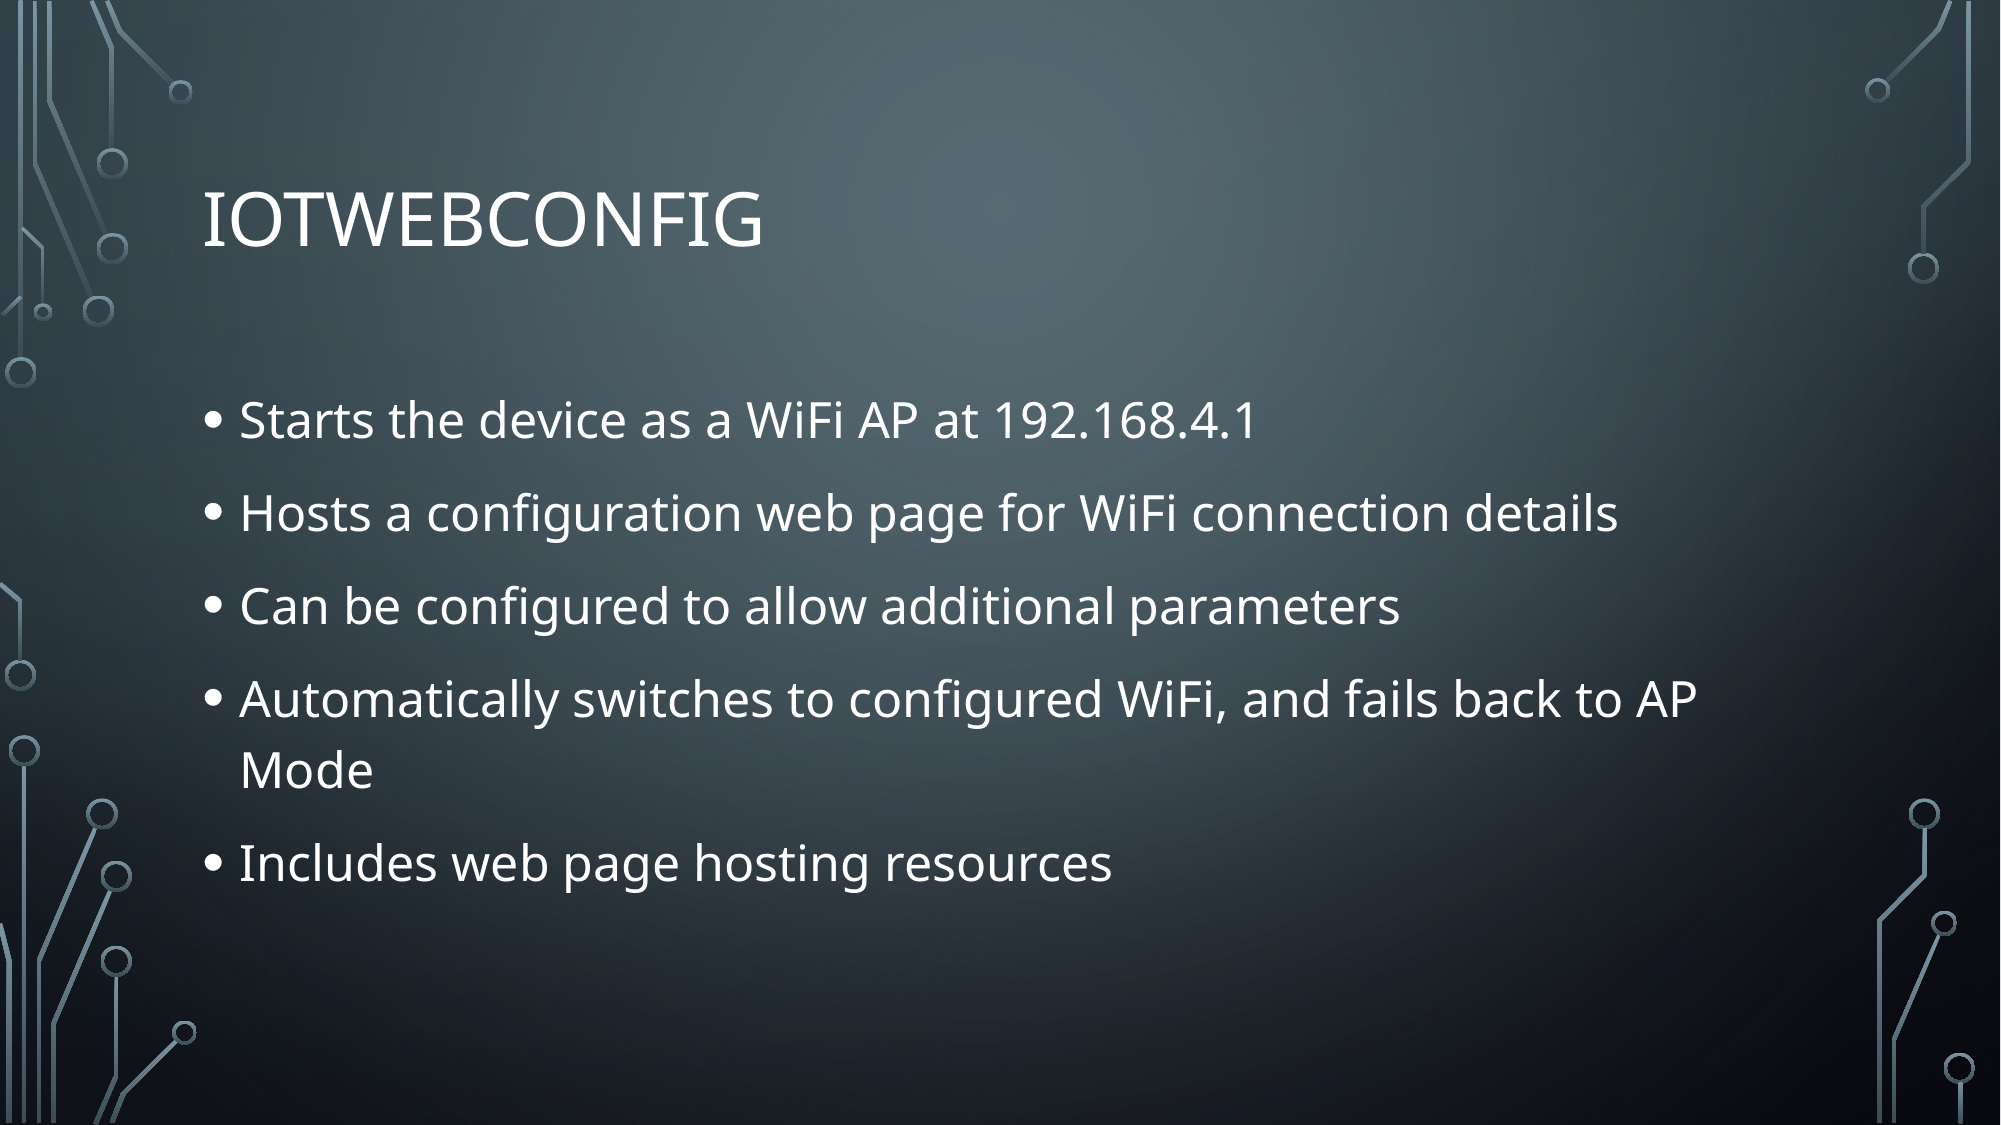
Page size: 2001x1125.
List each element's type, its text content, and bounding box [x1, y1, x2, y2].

list Starts the device as a WiFi AP at 192.168.4.1 Hosts a configuration web page for WiFi connection details Can be configured to allow additional parameters Automatically switches to configured WiFi, and fails back to AP Mode Includes web page hosting resources [187, 369, 1834, 950]
title IotWebConfig [187, 101, 1813, 344]
